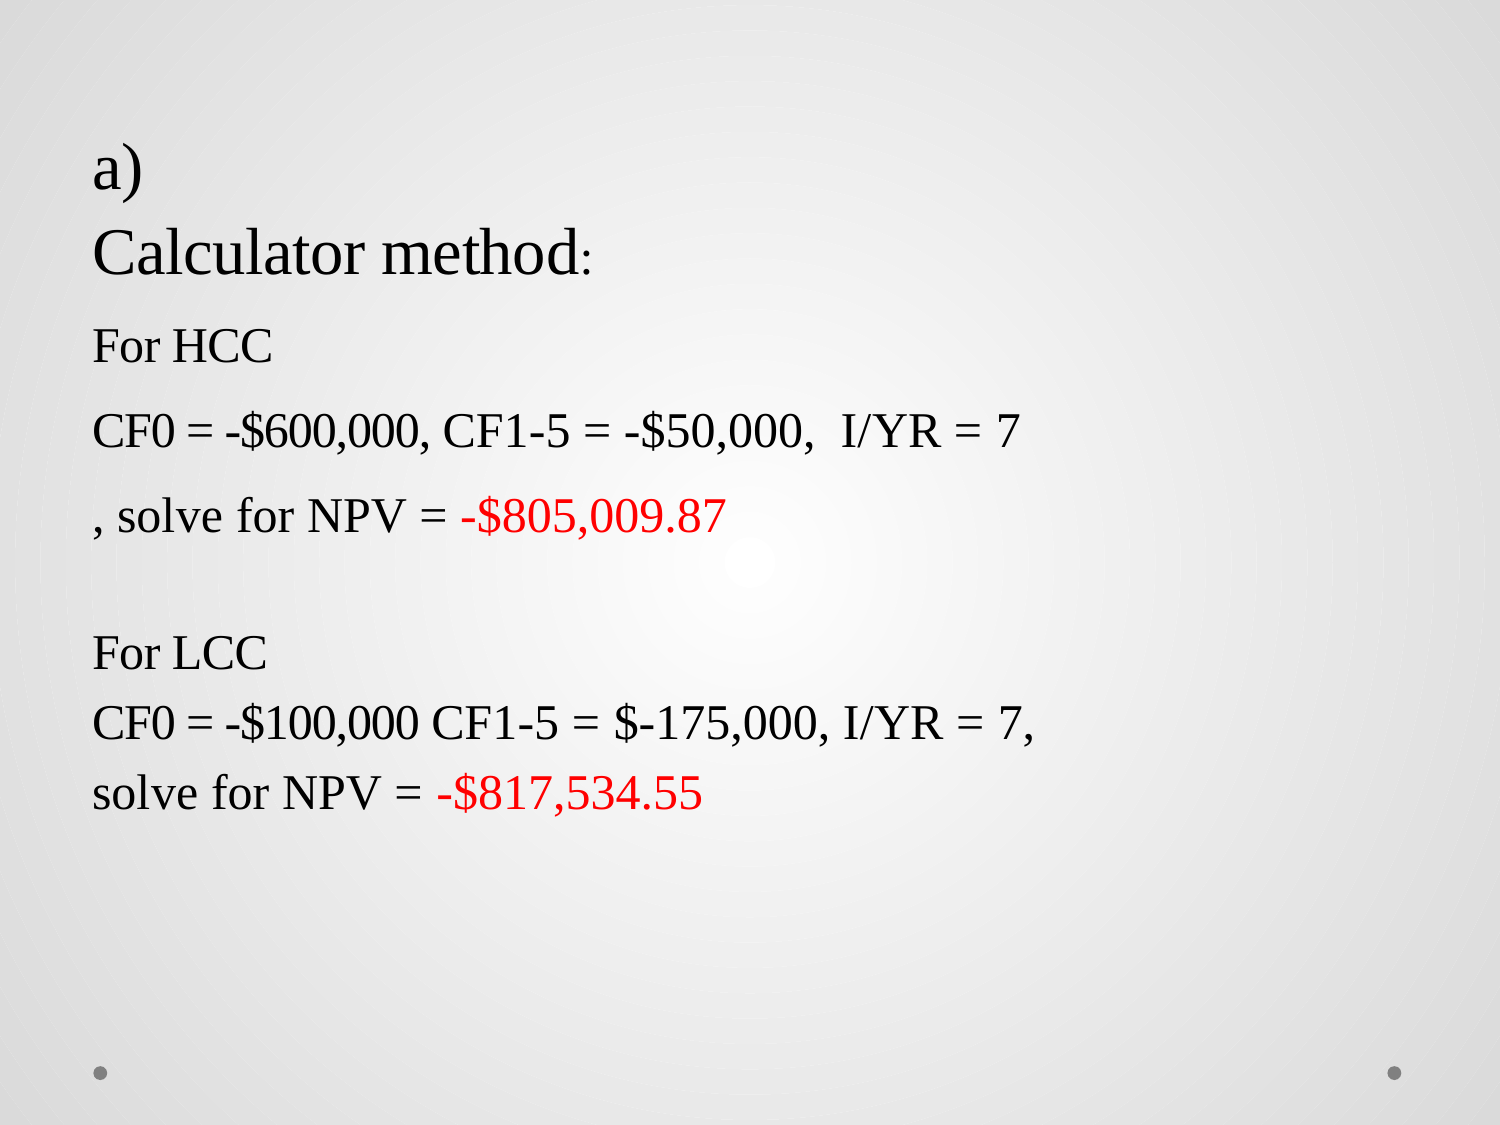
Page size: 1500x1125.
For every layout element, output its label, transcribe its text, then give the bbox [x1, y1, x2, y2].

subtitle a) Calculator method: For HCC CF0 = -$600,000, CF1-5 = -$50,000, I/YR = 7 , solve for NPV = -$805,009.87 For LCC CF0 = -$100,000 CF1-5 = $-175,000, I/YR = 7, solve for NPV = -$817,534.55 [75, 112, 1275, 1013]
